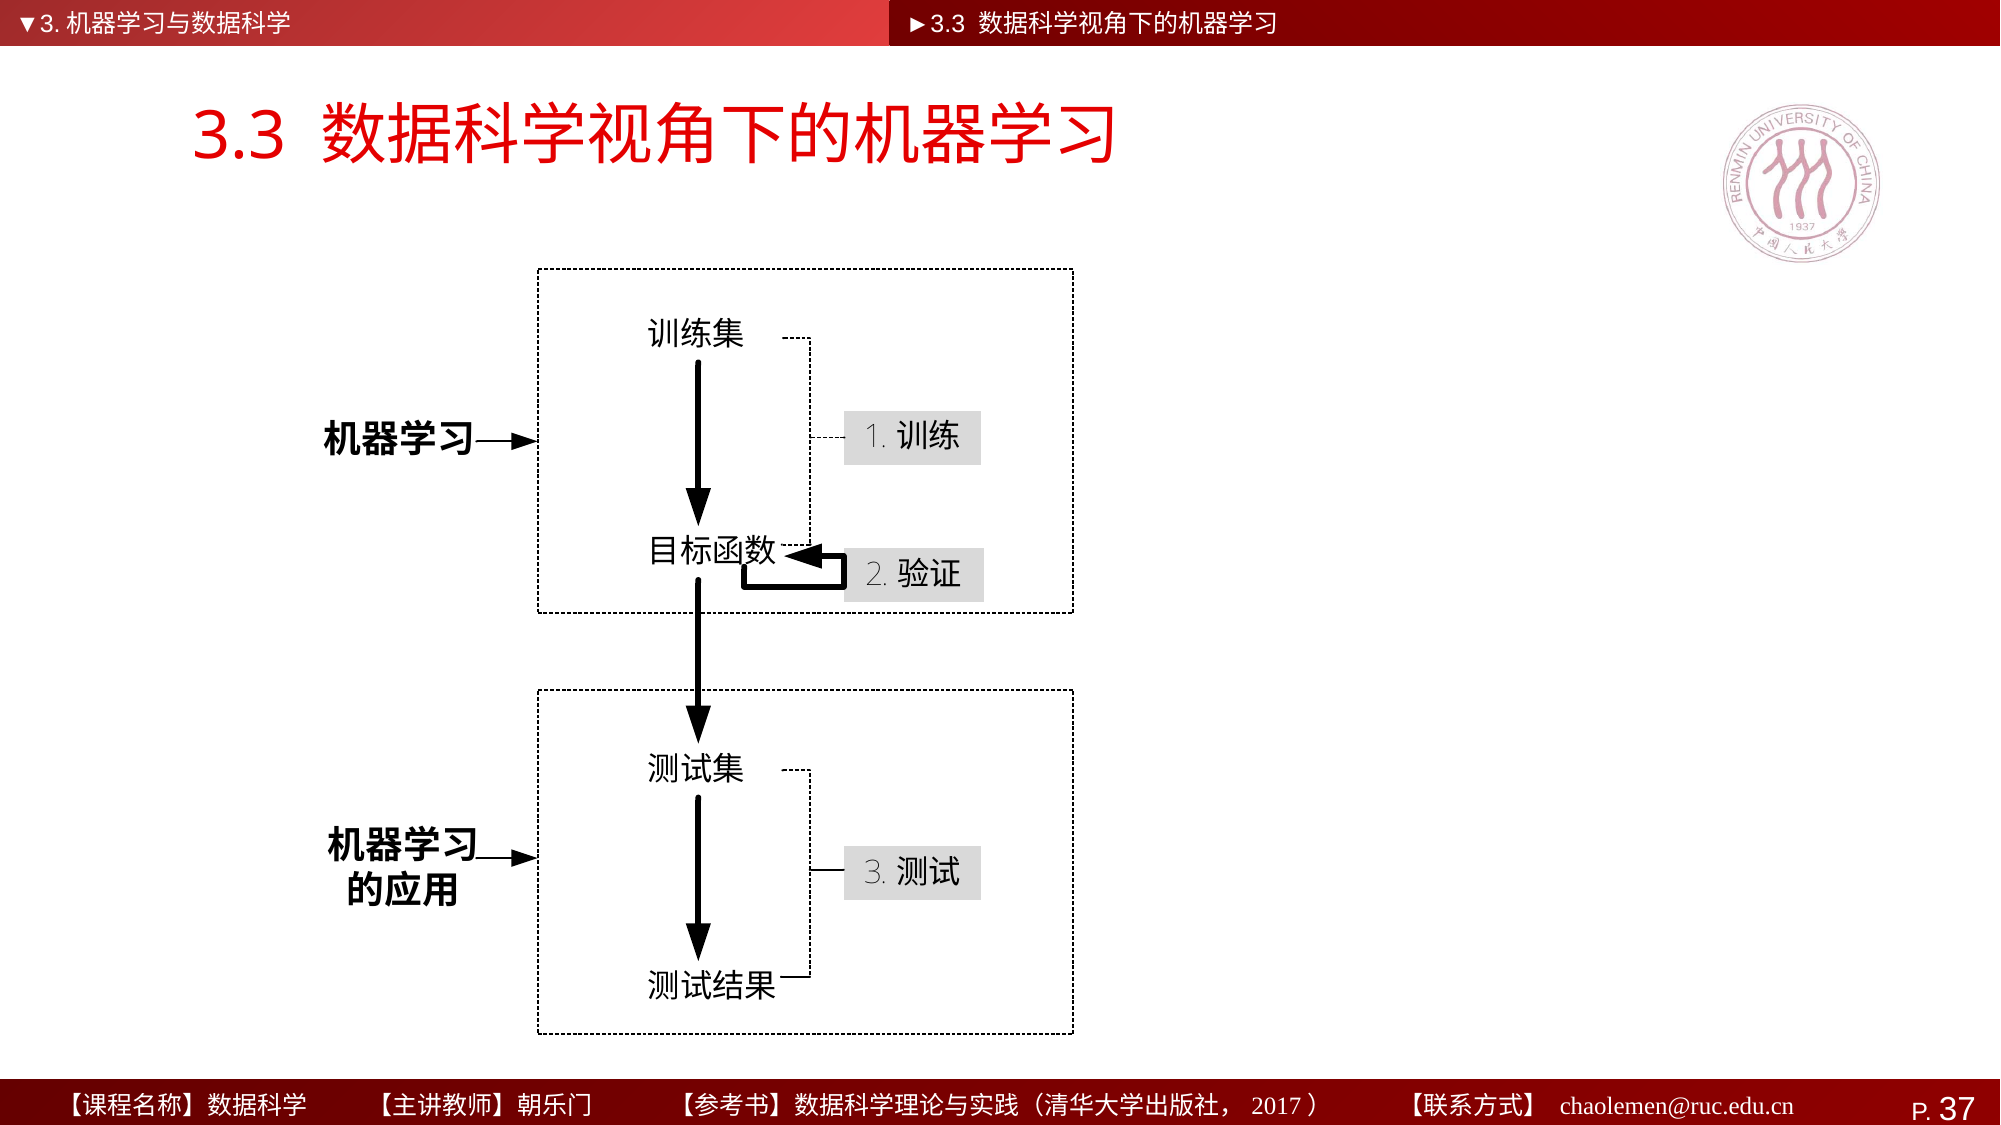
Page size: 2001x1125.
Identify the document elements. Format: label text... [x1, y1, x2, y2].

title 3.3 数据科学视角下的机器学习 [64, 64, 1249, 200]
list ▼3.机器学习与数据科学 [0, 1, 725, 43]
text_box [303, 264, 1079, 1040]
list ►3.3 数据科学视角下的机器学习 [890, 1, 1473, 65]
picture [1720, 102, 1883, 265]
